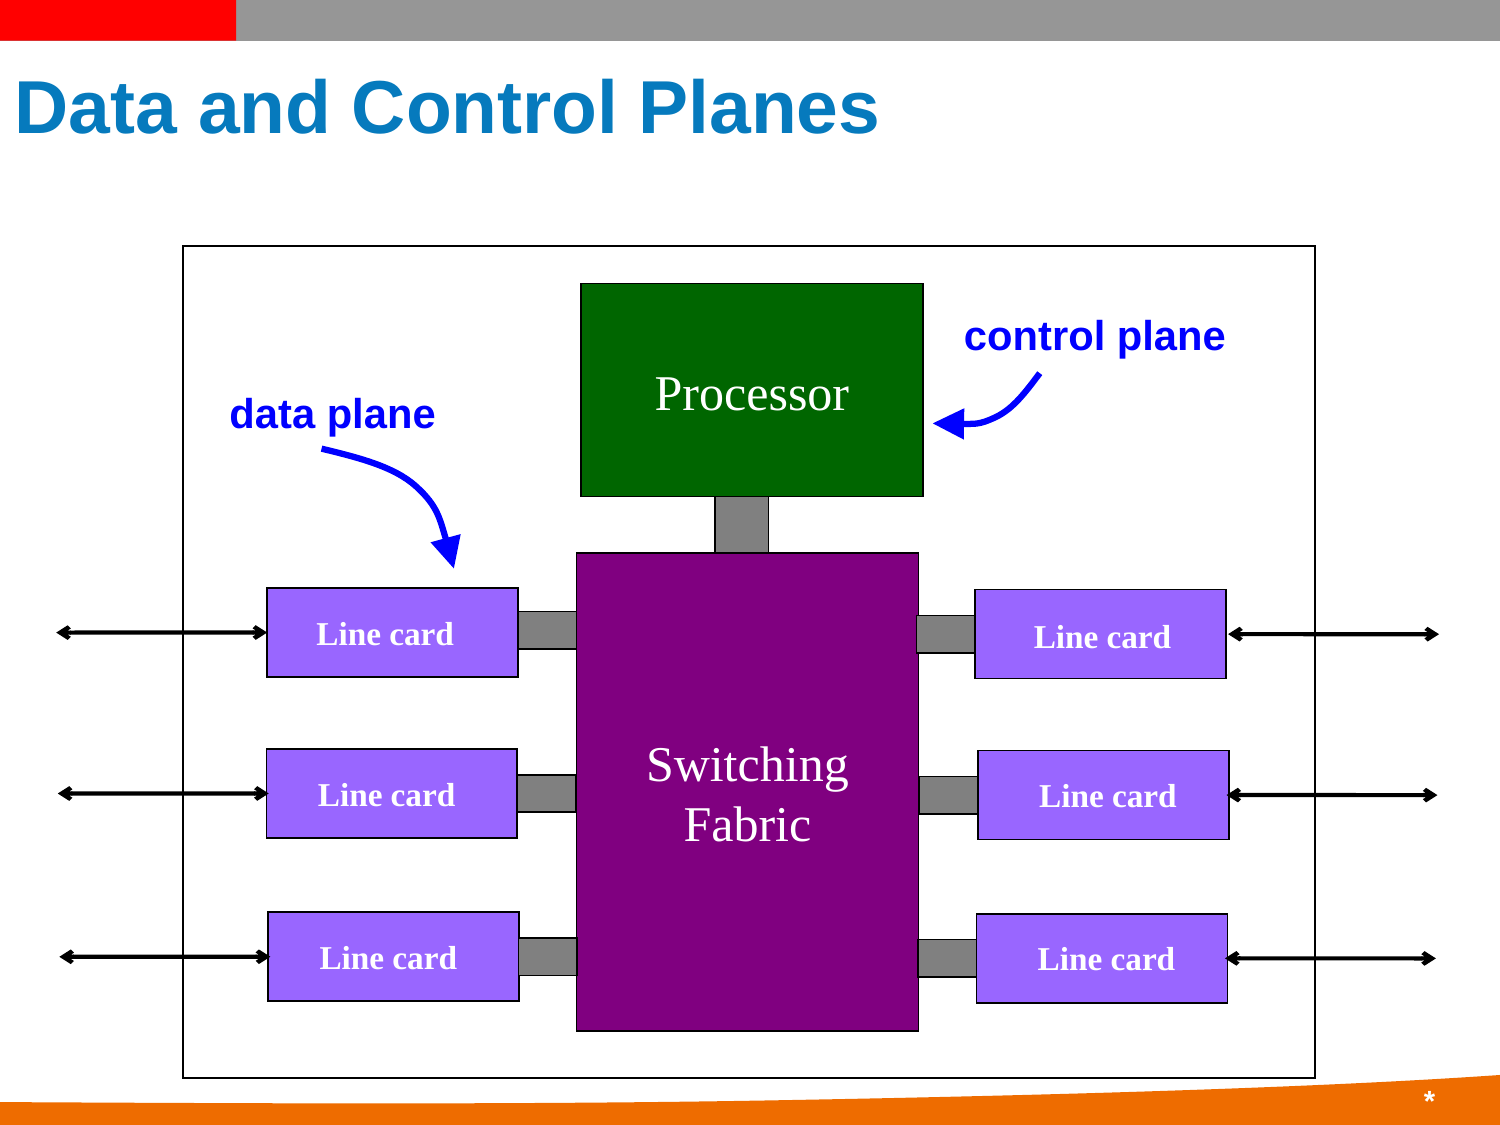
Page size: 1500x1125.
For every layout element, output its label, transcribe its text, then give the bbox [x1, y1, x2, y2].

title Data and Control Planes [0, 47, 1463, 160]
slide_number [1074, 1042, 1425, 1103]
text_box [182, 245, 1315, 1078]
text_box [59, 949, 182, 965]
text_box [1315, 787, 1438, 803]
text_box [1315, 951, 1436, 966]
text_box [57, 786, 182, 801]
text_box control plane [949, 301, 1241, 367]
text_box [321, 448, 459, 569]
text_box [56, 625, 182, 640]
text_box data plane [214, 379, 451, 445]
text_box [932, 373, 1040, 435]
